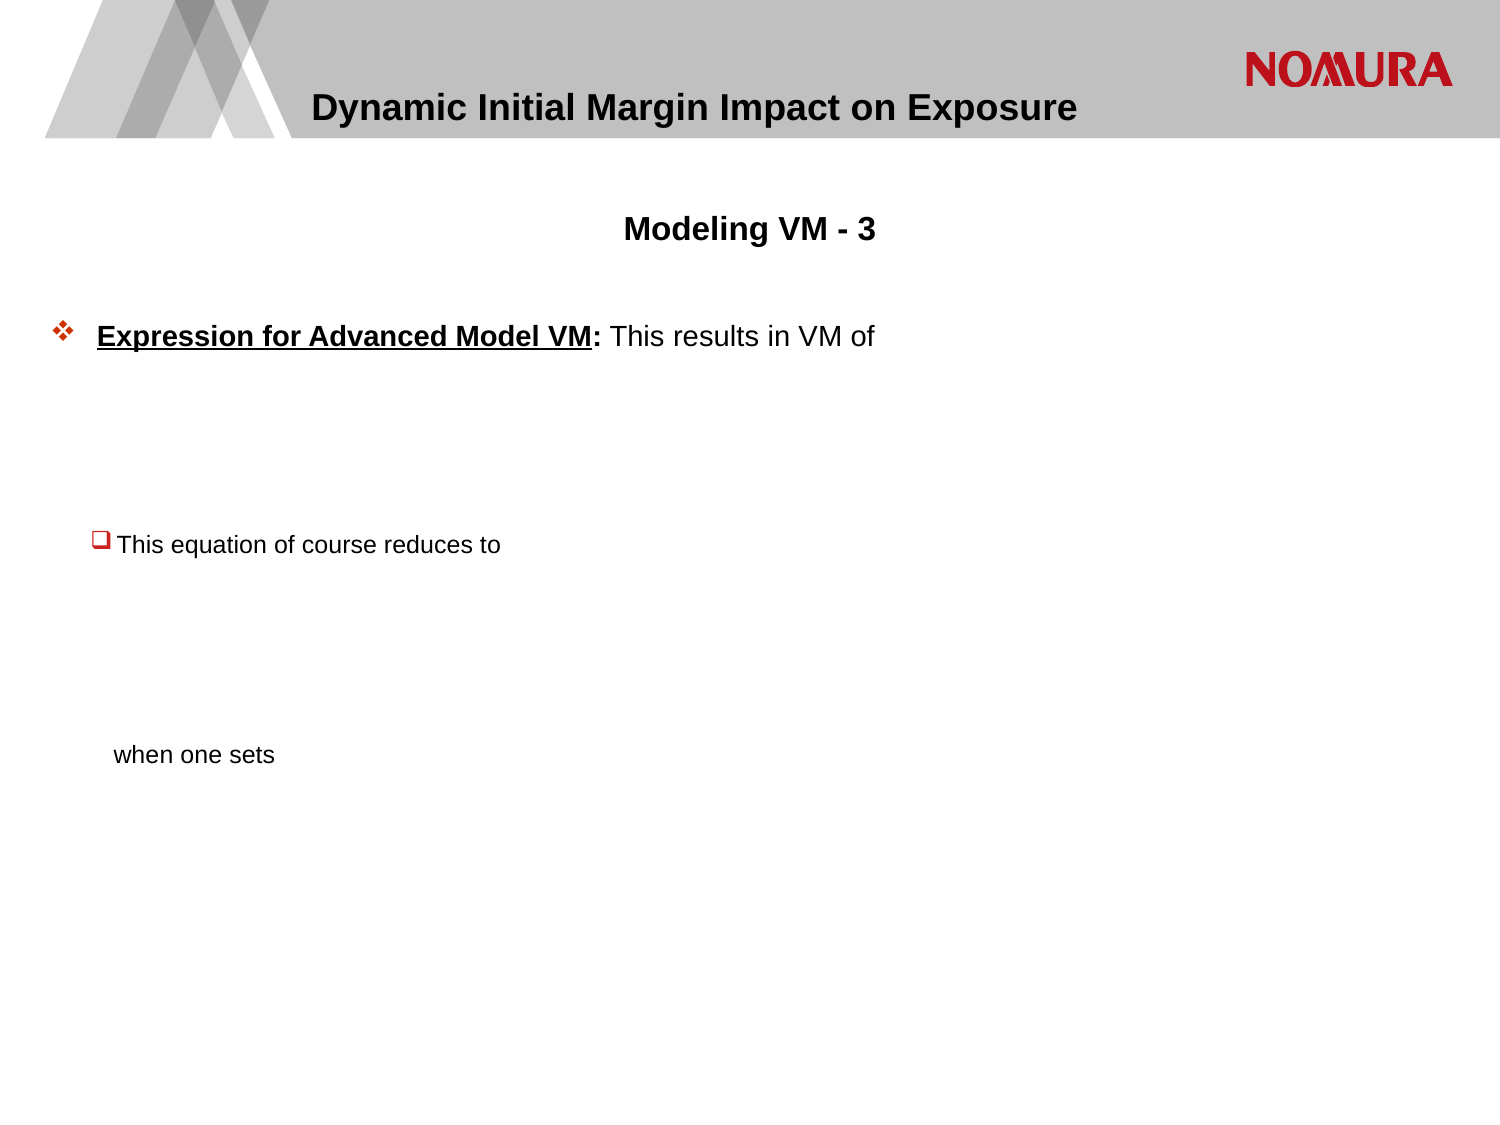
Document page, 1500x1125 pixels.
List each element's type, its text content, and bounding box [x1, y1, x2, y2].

title Dynamic Initial Margin Impact on Exposure [311, 9, 1223, 128]
